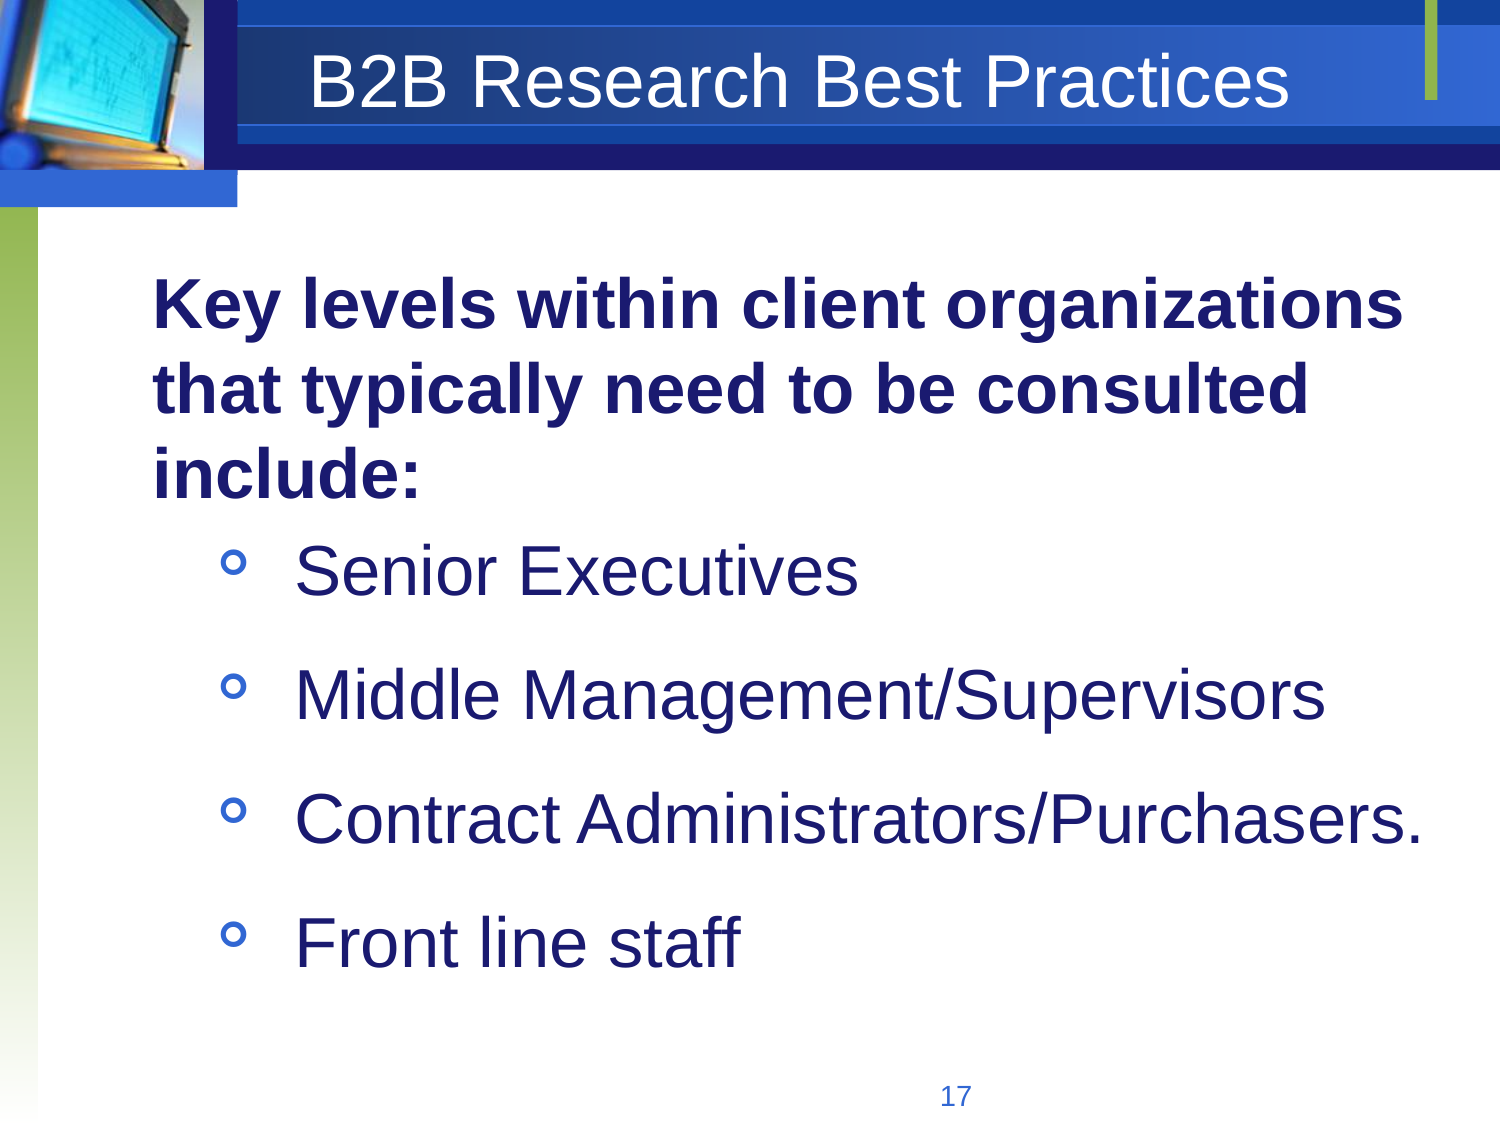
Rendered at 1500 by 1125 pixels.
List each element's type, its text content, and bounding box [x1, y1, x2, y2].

title B2B Research Best Practices [237, 33, 1363, 122]
list Key levels within client organizations that typically need to be consulted include: Senior Executives Middle Management/Supervisors Contract Administrators/Purchasers. Front line staff [137, 249, 1463, 1051]
picture [0, 0, 204, 169]
slide_number 17 [512, 1069, 988, 1111]
